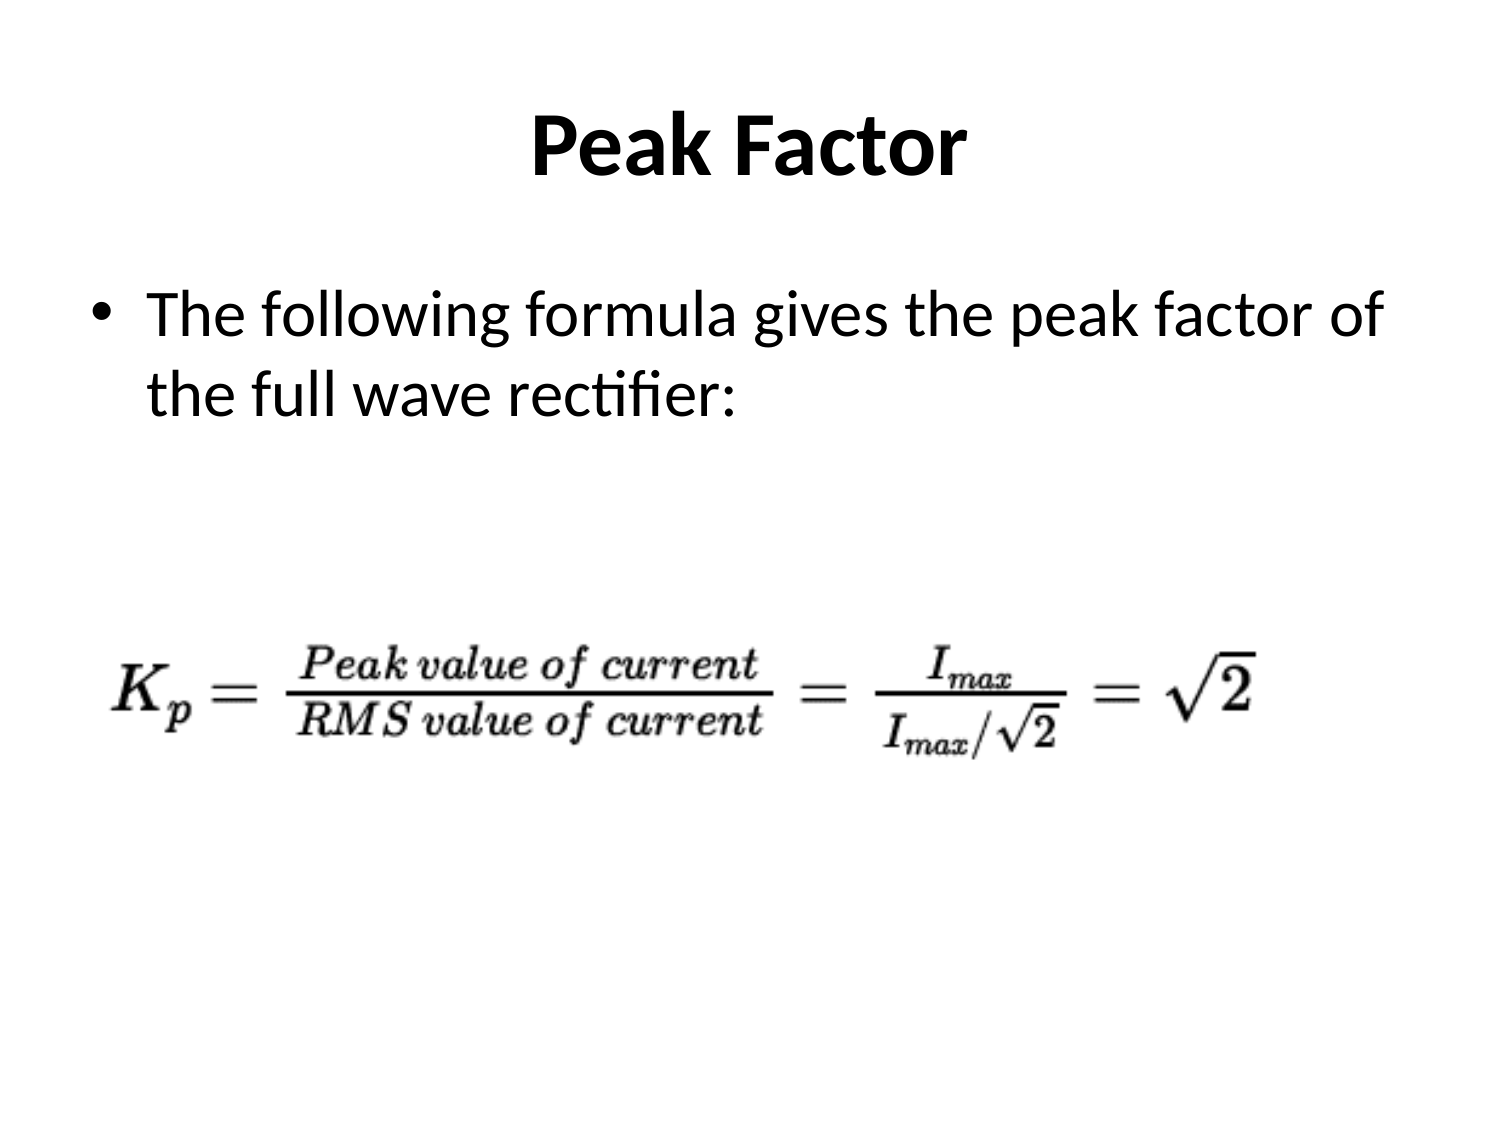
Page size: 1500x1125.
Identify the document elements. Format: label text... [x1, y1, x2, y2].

list The following formula gives the peak factor of the full wave rectifier: [75, 262, 1425, 1005]
picture [100, 594, 1356, 799]
title Peak Factor [75, 45, 1425, 233]
